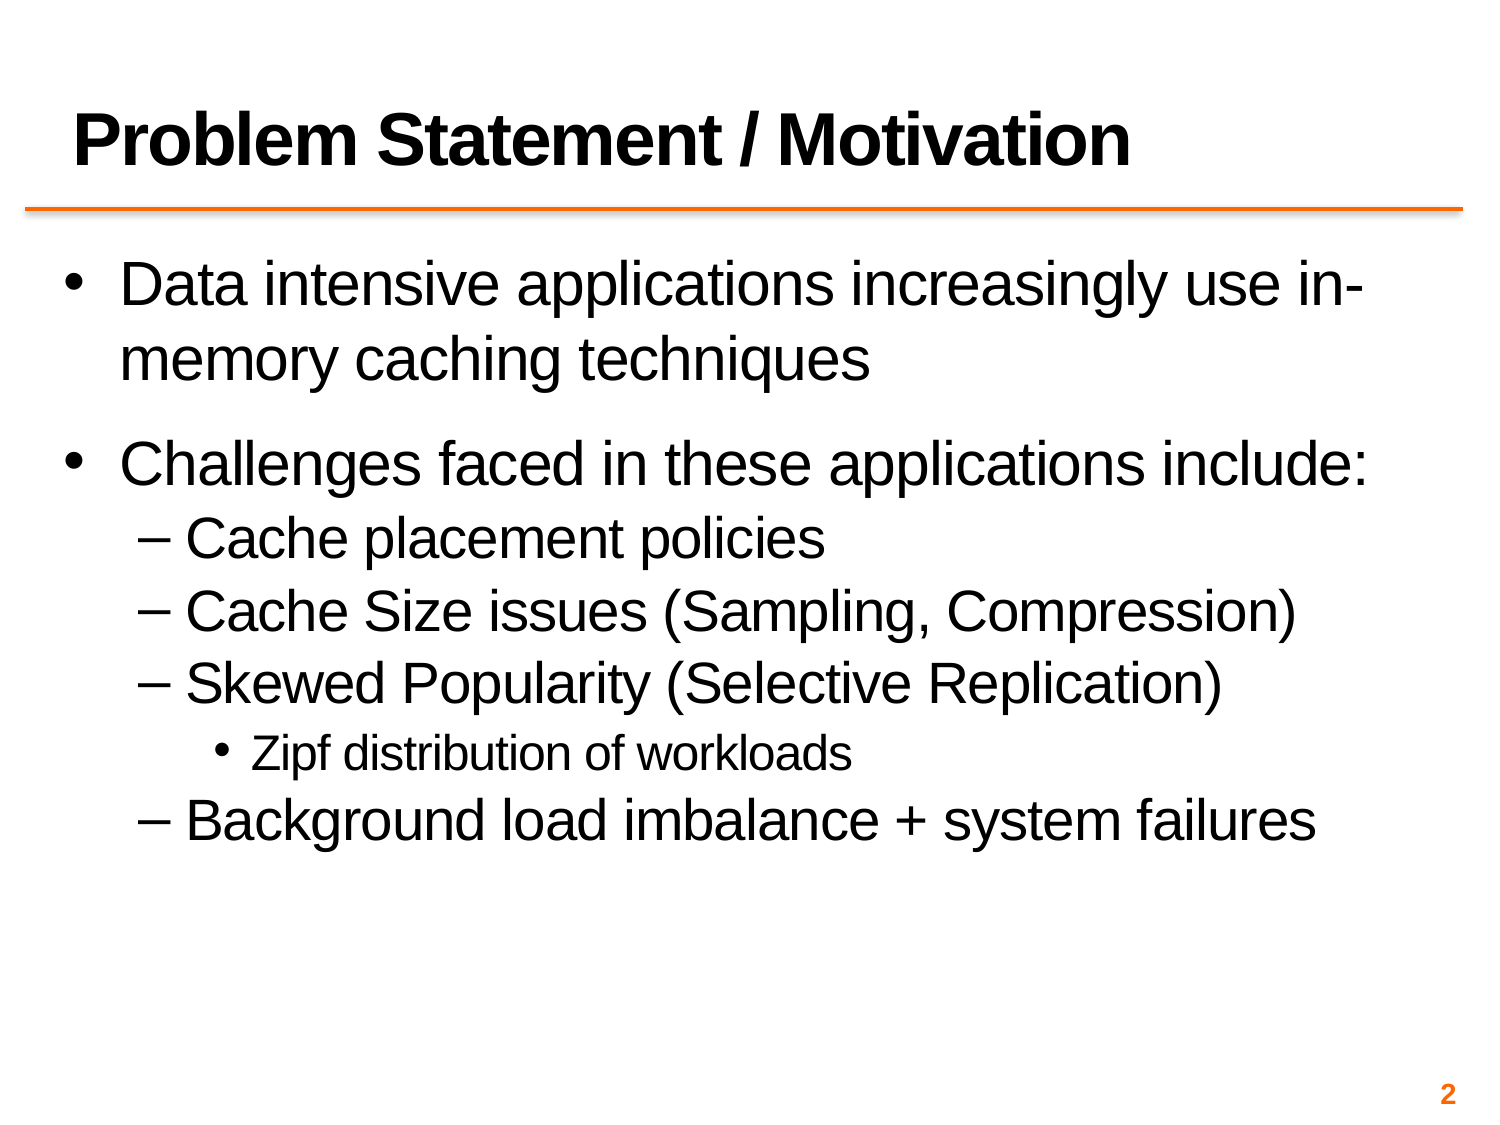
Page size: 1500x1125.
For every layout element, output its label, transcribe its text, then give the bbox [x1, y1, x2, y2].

list Data intensive applications increasingly use in-memory caching techniques Challenges faced in these applications include: Cache placement policies Cache Size issues (Sampling, Compression) Skewed Popularity (Selective Replication) Zipf distribution of workloads Background load imbalance + system failures [57, 237, 1463, 1063]
slide_number 2 [1112, 1074, 1463, 1110]
title Problem Statement / Motivation [57, 12, 1463, 188]
